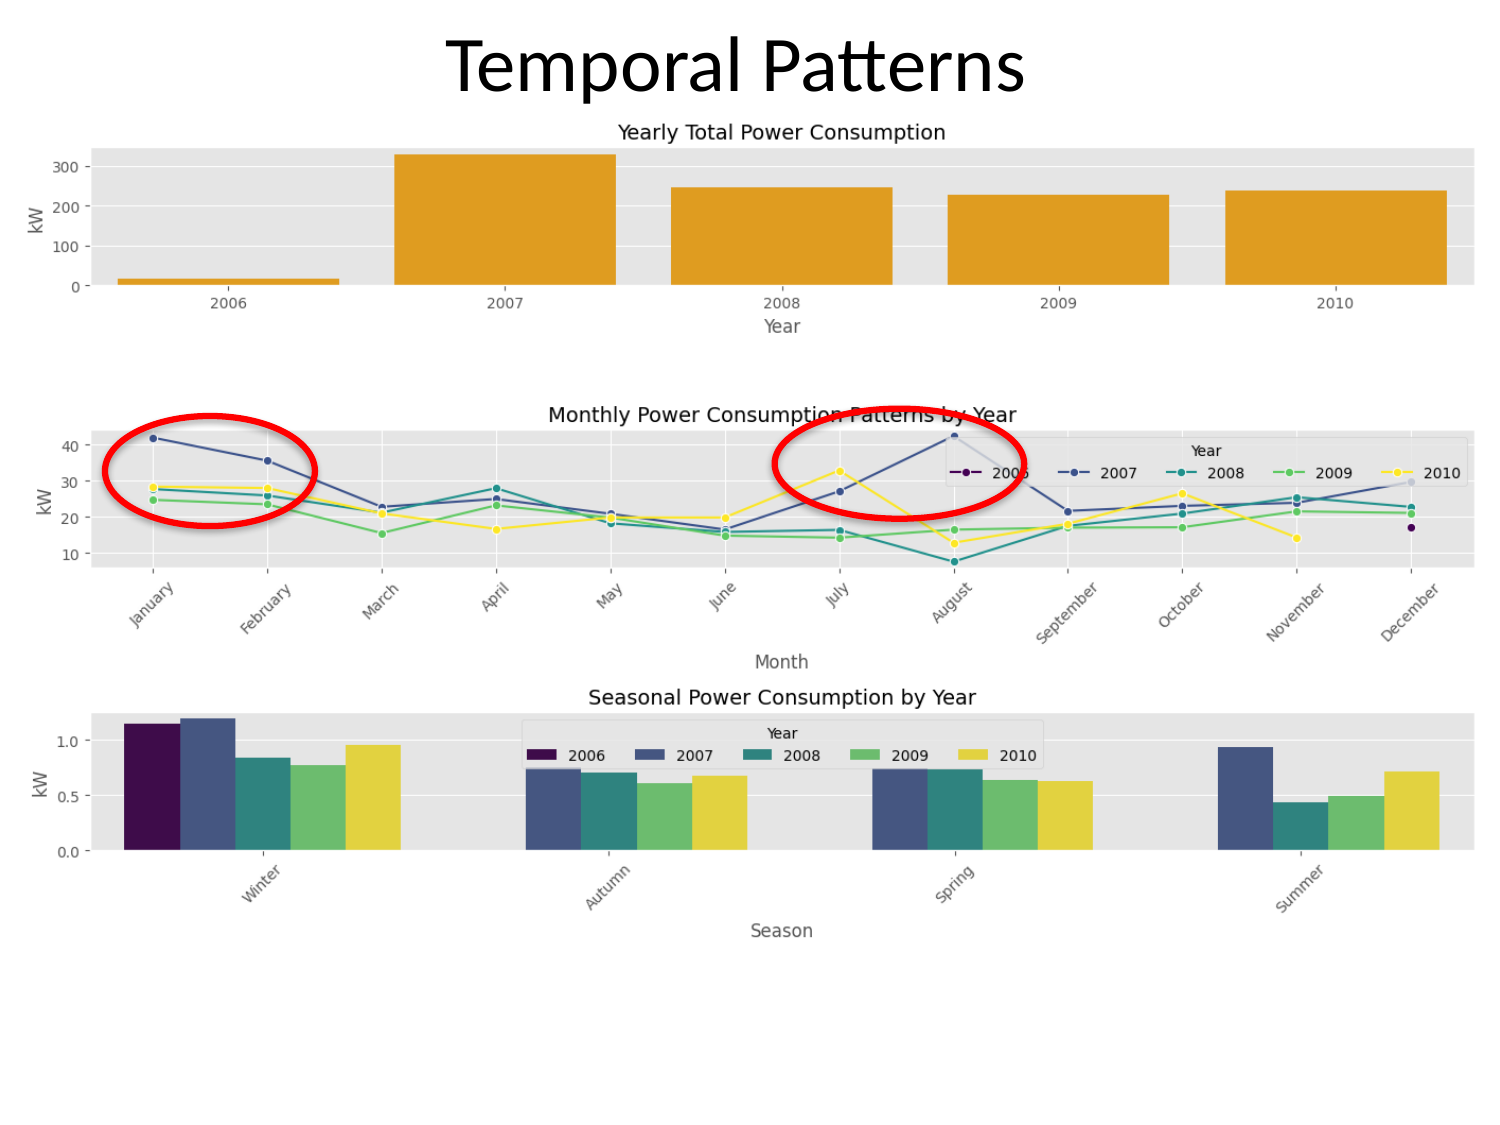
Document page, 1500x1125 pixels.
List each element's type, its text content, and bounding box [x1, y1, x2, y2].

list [15, 113, 1485, 951]
title Temporal Patterns [60, 4, 1411, 112]
